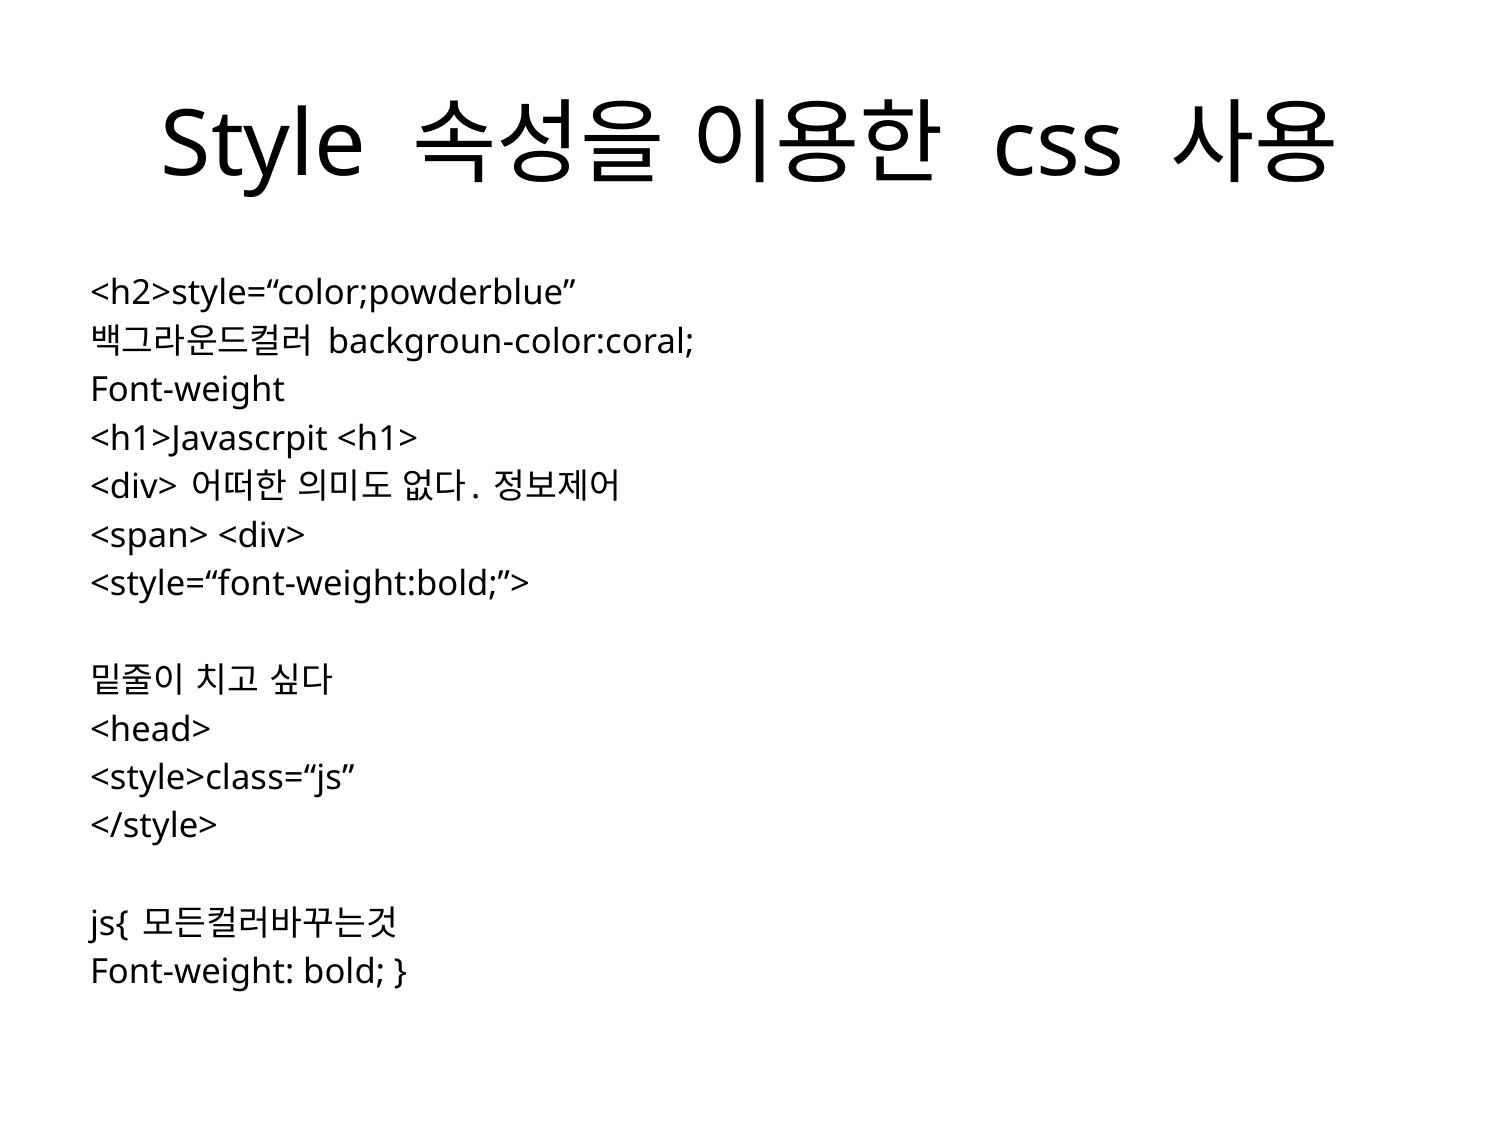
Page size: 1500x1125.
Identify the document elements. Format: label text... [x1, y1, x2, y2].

title Style 속성을 이용한 css 사용 [75, 45, 1425, 233]
list <h2>style=“color;powderblue” 백그라운드컬러 backgroun-color:coral; Font-weight <h1>Javascrpit <h1> <div> 어떠한 의미도 없다. 정보제어 <span> <div> <style=“font-weight:bold;”> 밑줄이 치고 싶다 <head> <style>class=“js” </style> js{ 모든컬러바꾸는것 Font-weight: bold; } [75, 262, 1425, 1005]
